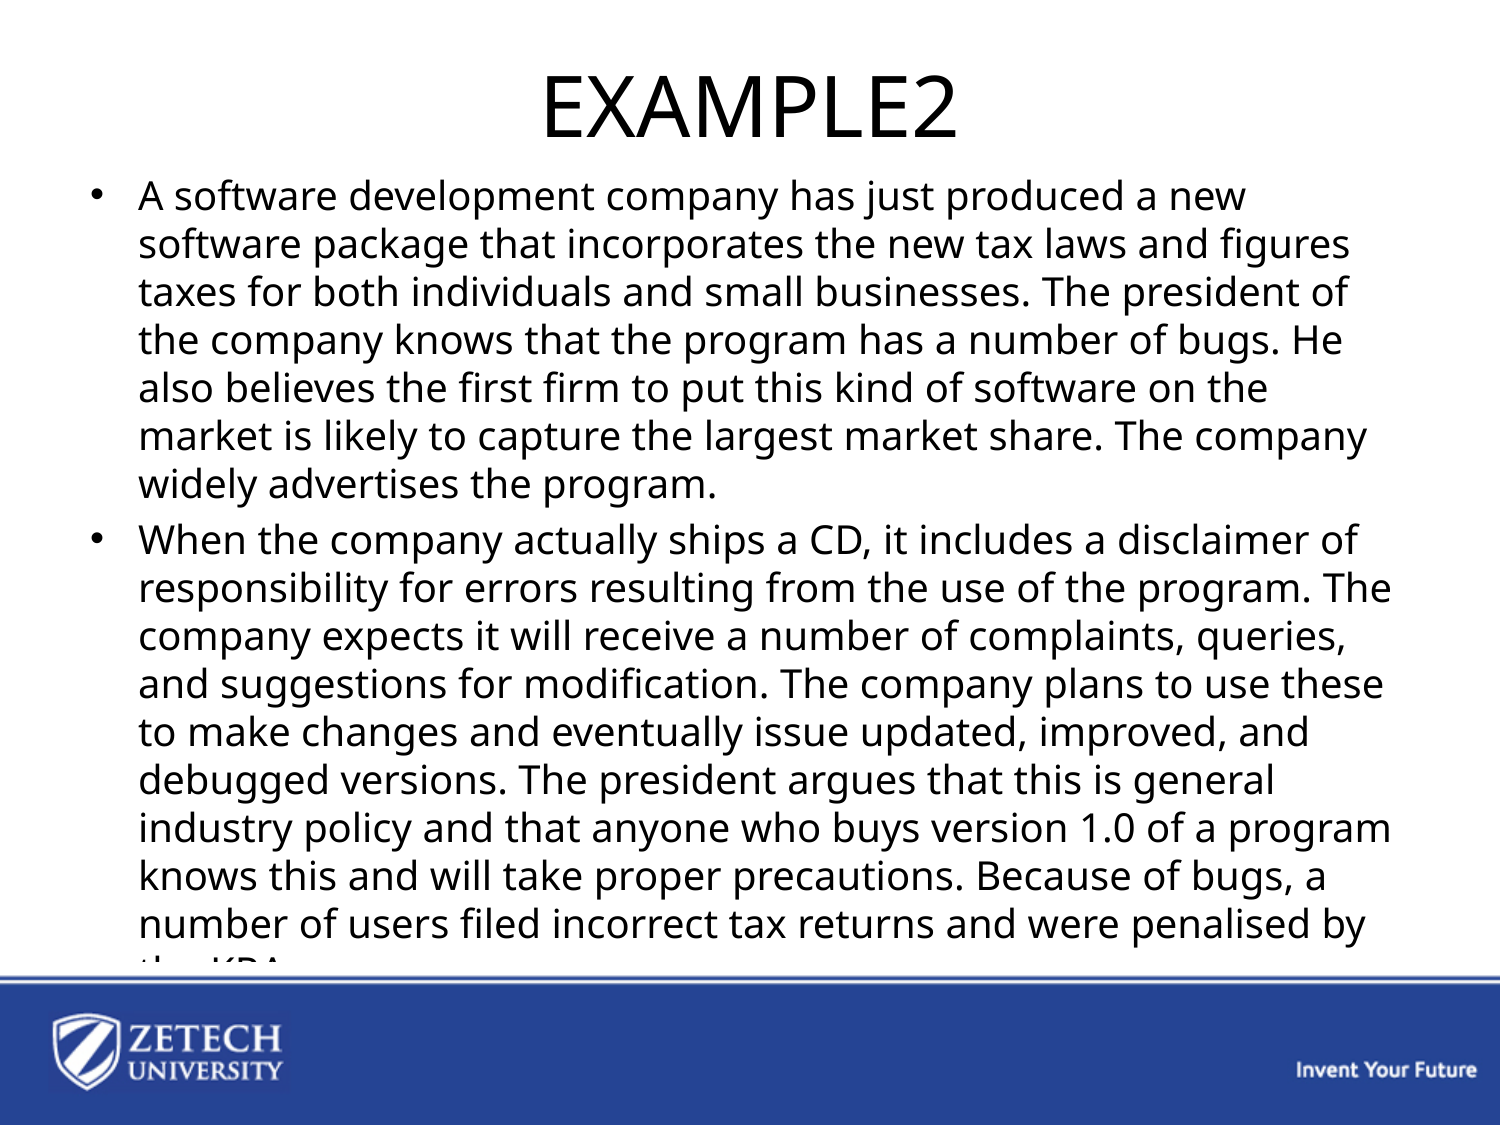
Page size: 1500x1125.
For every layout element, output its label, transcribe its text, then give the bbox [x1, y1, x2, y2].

picture [0, 962, 1500, 1125]
title EXAMPLE2 [75, 45, 1425, 162]
list A software development company has just produced a new software package that incorporates the new tax laws and figures taxes for both individuals and small businesses. The president of the company knows that the program has a number of bugs. He also believes the first firm to put this kind of software on the market is likely to capture the largest market share. The company widely advertises the program. When the company actually ships a CD, it includes a disclaimer of responsibility for errors resulting from the use of the program. The company expects it will receive a number of complaints, queries, and suggestions for modification. The company plans to use these to make changes and eventually issue updated, improved, and debugged versions. The president argues that this is general industry policy and that anyone who buys version 1.0 of a program knows this and will take proper precautions. Because of bugs, a number of users filed incorrect tax returns and were penalised by the KRA [75, 162, 1425, 960]
